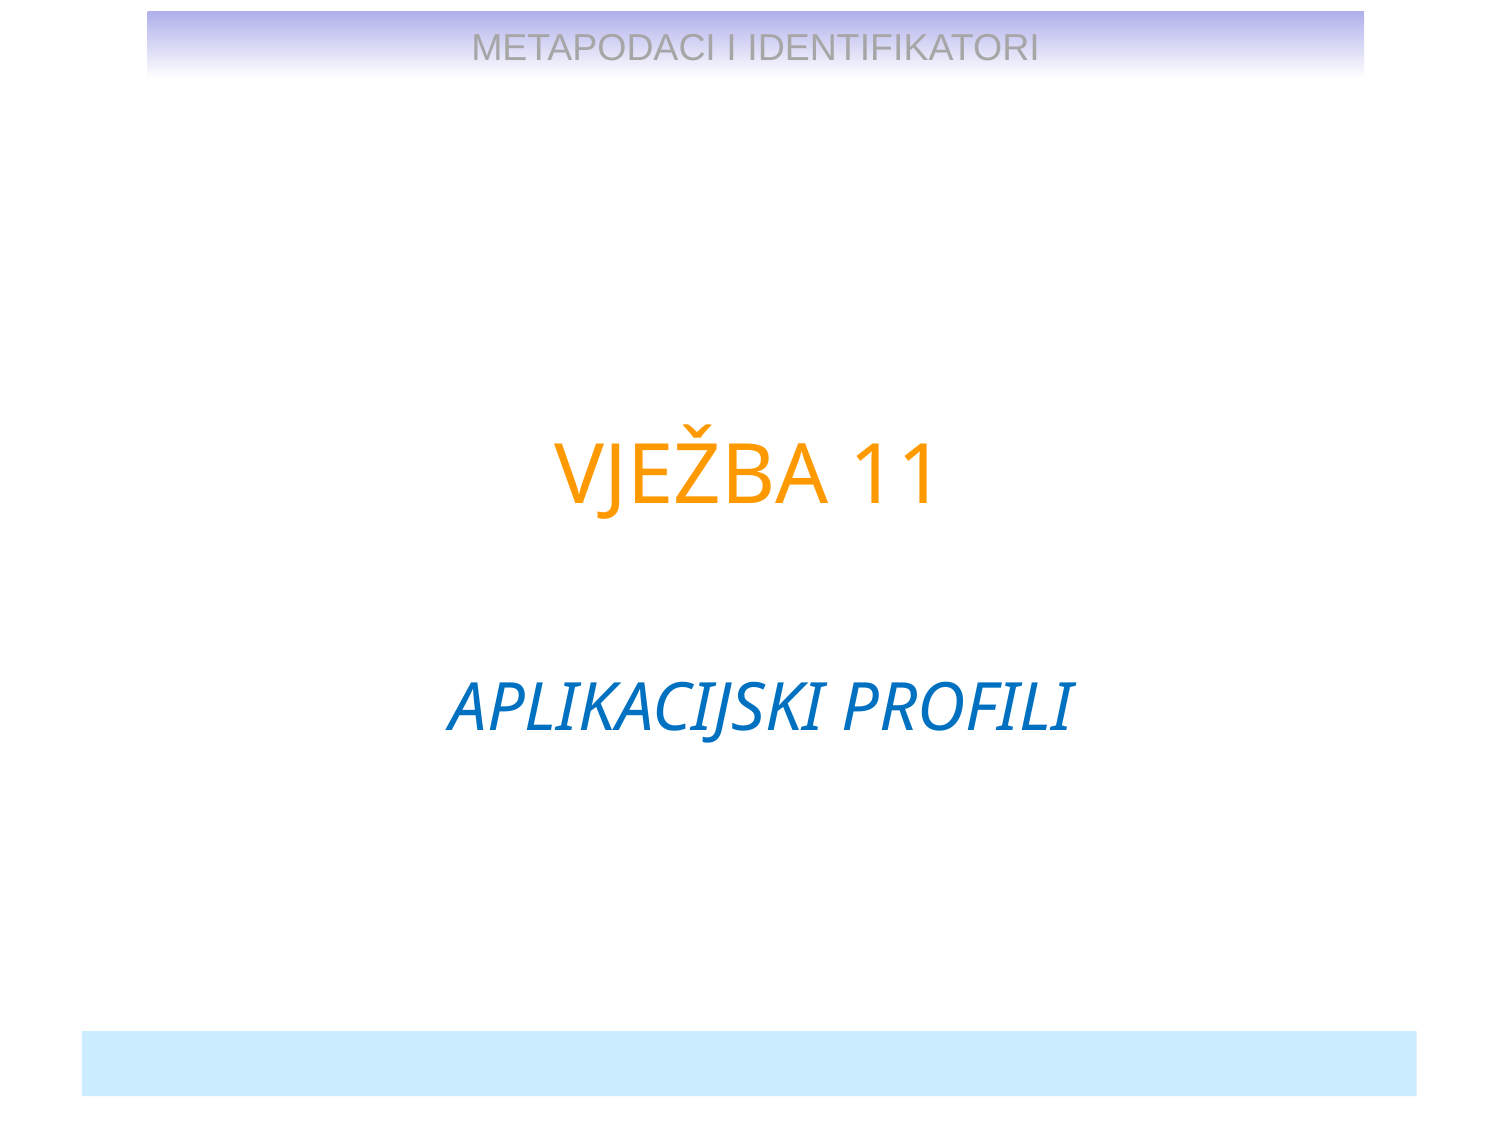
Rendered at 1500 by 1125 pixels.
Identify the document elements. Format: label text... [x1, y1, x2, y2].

subtitle APLIKACIJSKI PROFILI [82, 656, 1442, 735]
text_box [81, 1031, 1417, 1097]
title VJEŽBA 11 [112, 349, 1388, 591]
